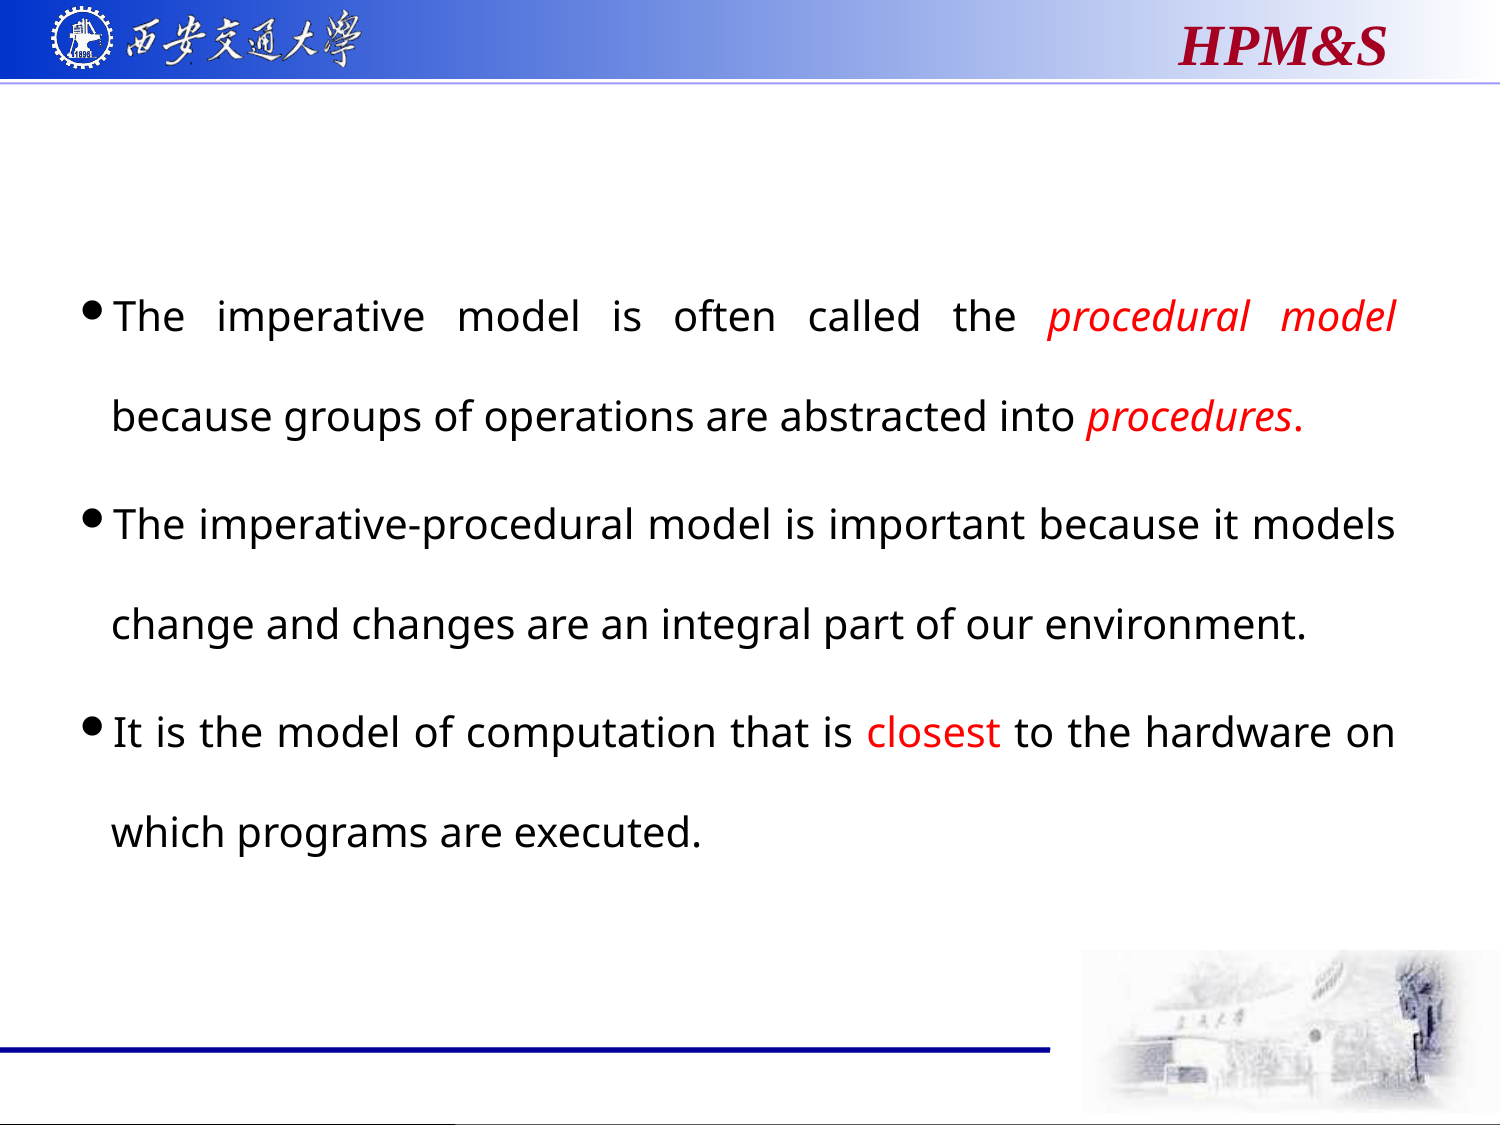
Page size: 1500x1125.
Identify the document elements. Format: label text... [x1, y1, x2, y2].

picture [1081, 950, 1500, 1113]
picture [50, 5, 113, 69]
picture [125, 10, 363, 67]
list The imperative model is often called the procedural model because groups of operations are abstracted into procedures. The imperative-procedural model is important because it models change and changes are an integral part of our environment. It is the model of computation that is closest to the hardware on which programs are executed. [64, 231, 1412, 1012]
